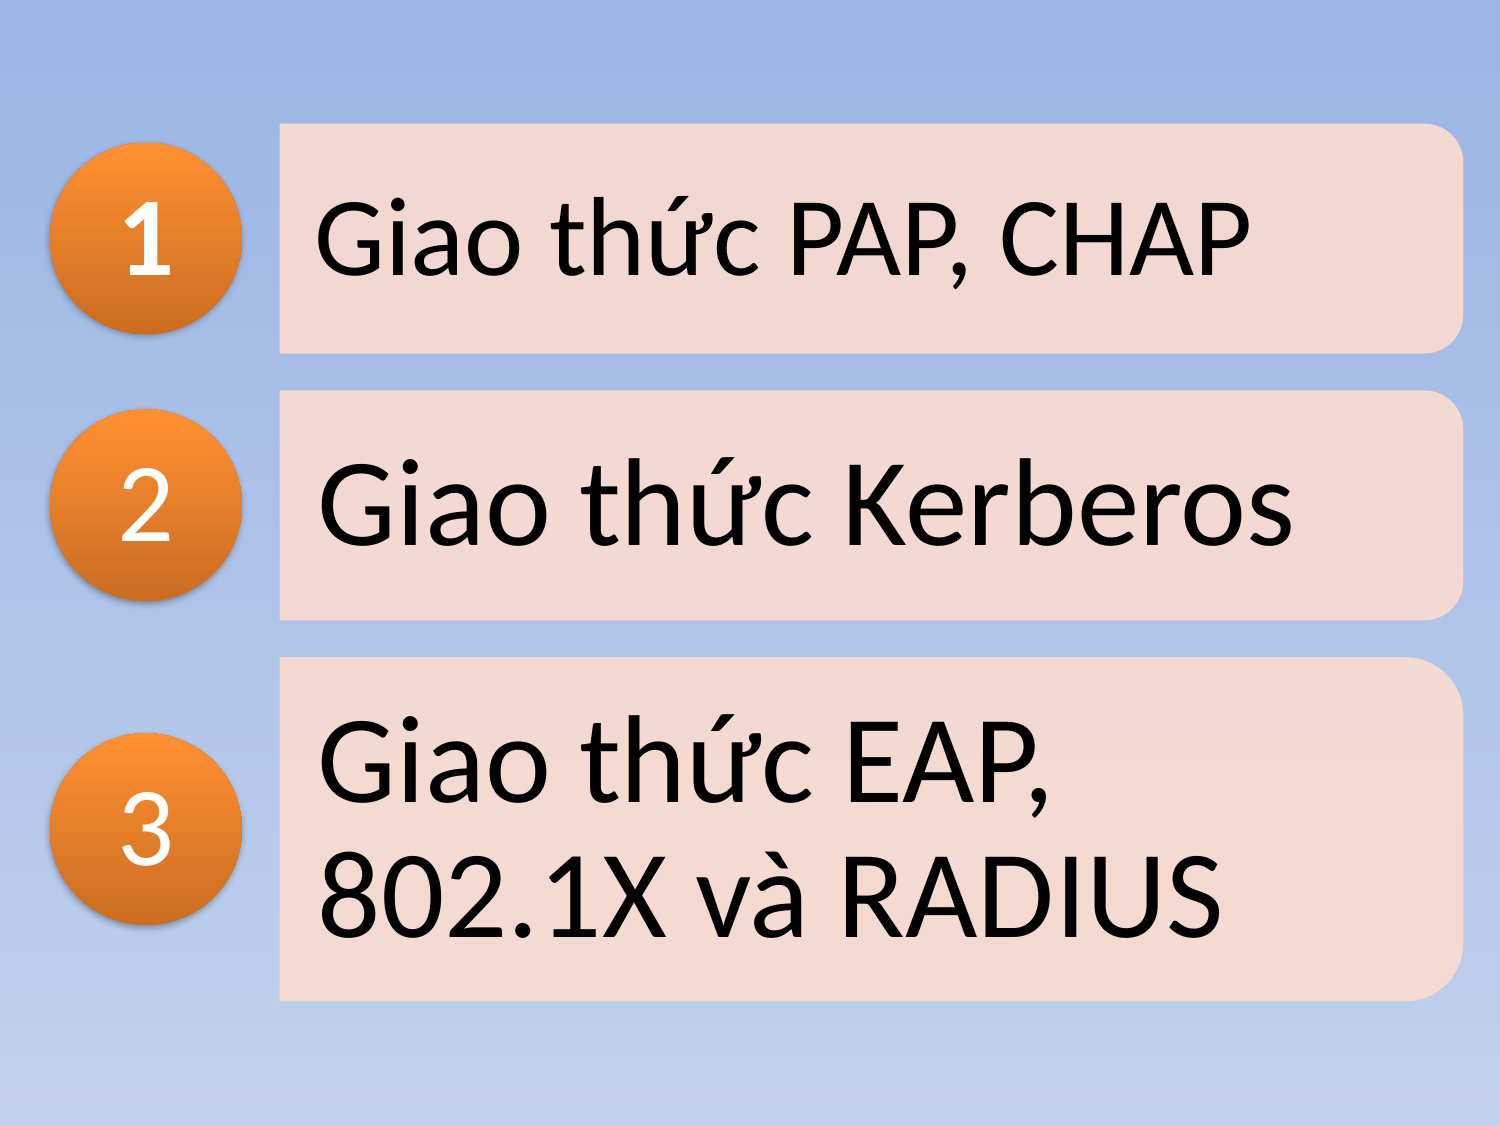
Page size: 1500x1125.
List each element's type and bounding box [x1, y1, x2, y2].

list [49, 37, 1463, 1088]
